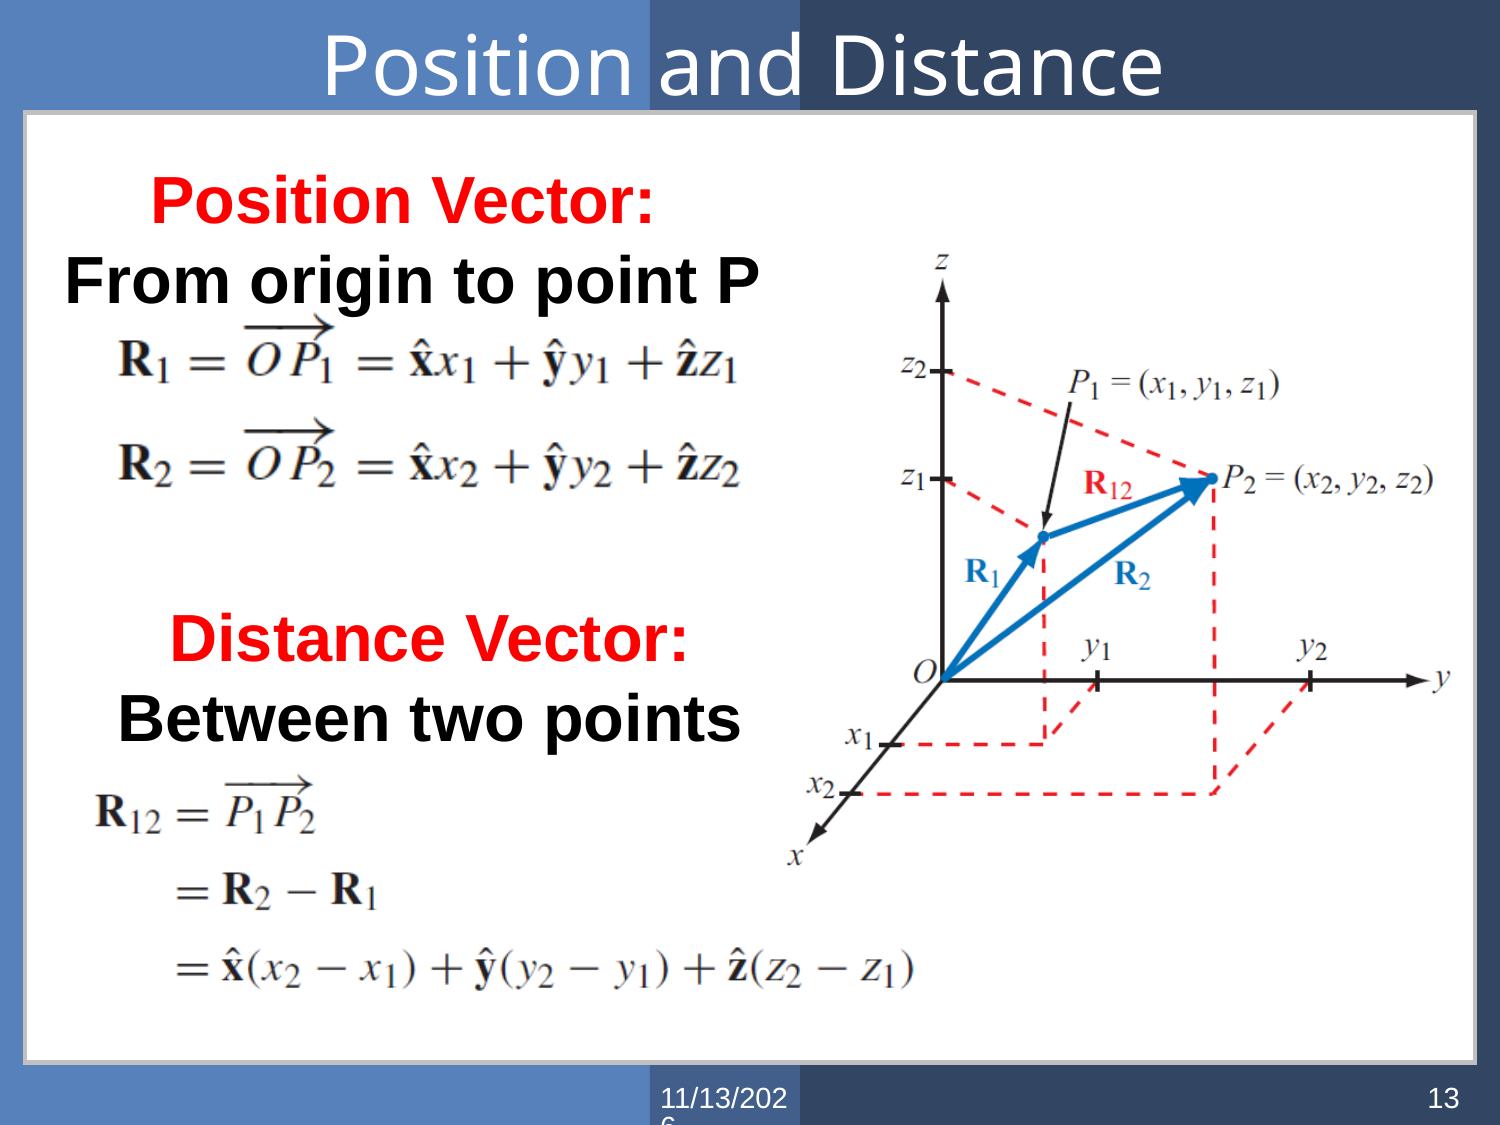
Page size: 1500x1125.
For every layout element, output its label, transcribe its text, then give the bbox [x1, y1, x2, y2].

text_box Position Vector: From origin to point P [49, 149, 777, 325]
slide_number 13 [1124, 1071, 1476, 1125]
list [74, 299, 747, 513]
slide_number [644, 1071, 808, 1125]
picture [780, 249, 1463, 888]
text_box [87, 587, 918, 1001]
title Position and Distance [49, 12, 1438, 113]
